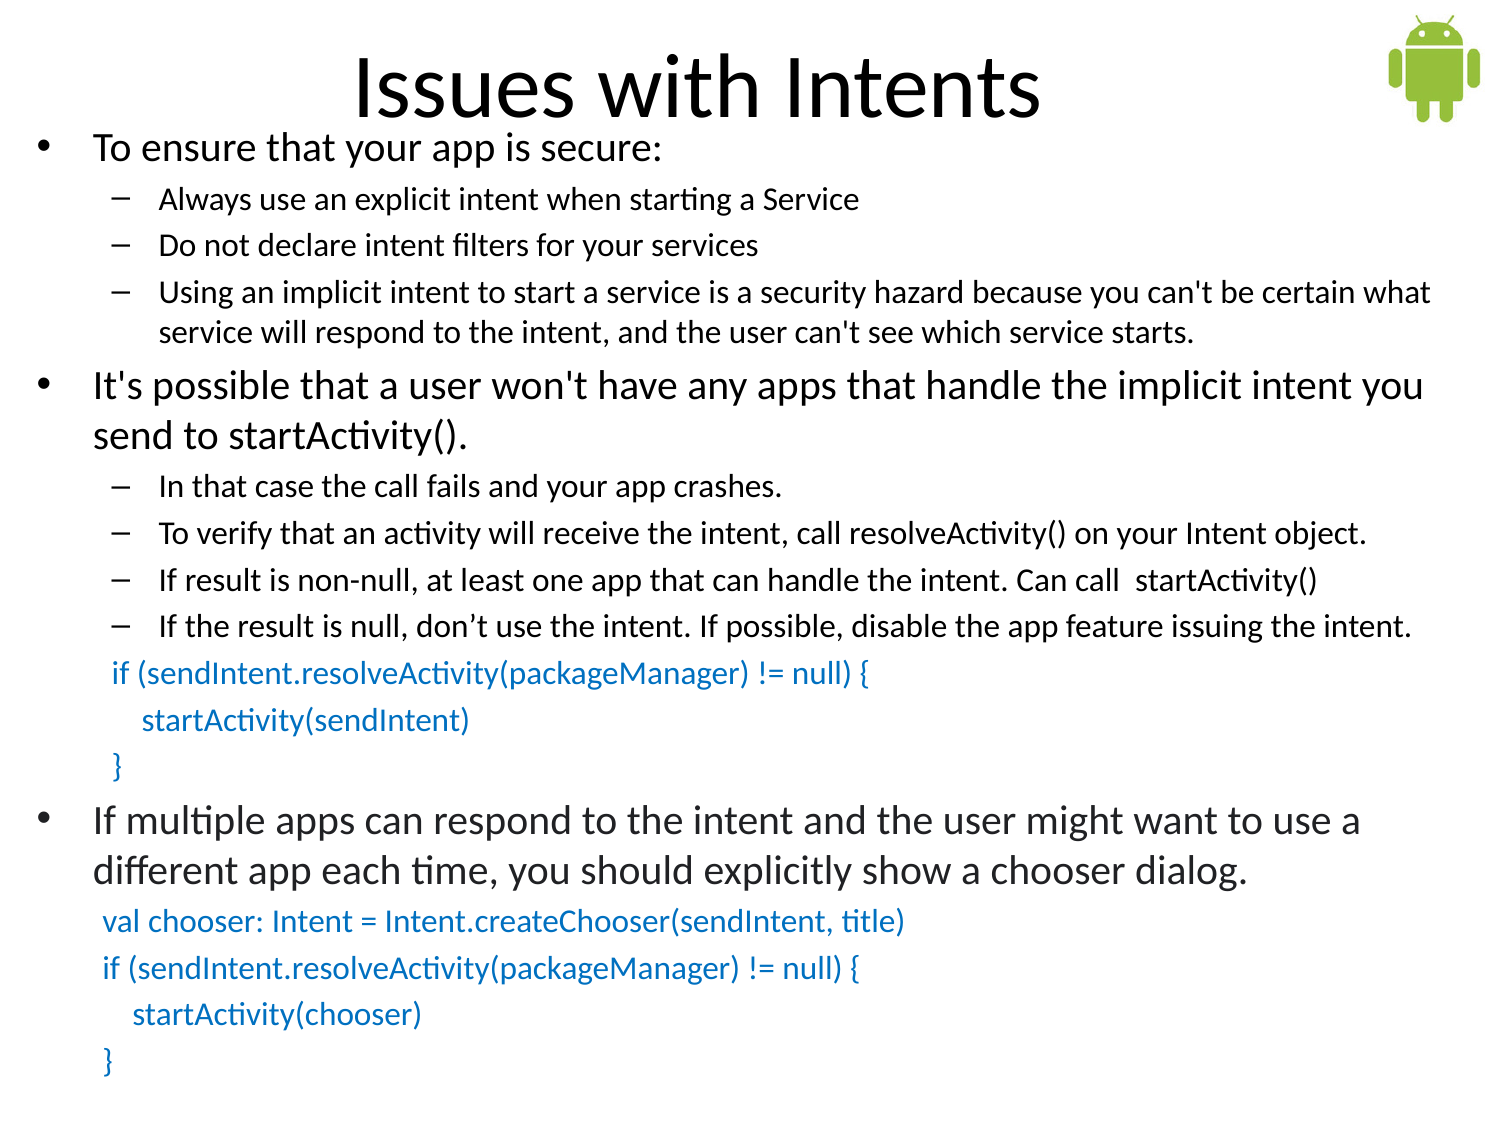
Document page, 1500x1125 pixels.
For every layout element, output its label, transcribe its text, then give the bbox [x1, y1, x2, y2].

list To ensure that your app is secure: Always use an explicit intent when starting a Service Do not declare intent filters for your services Using an implicit intent to start a service is a security hazard because you can't be certain what service will respond to the intent, and the user can't see which service starts. It's possible that a user won't have any apps that handle the implicit intent you send to startActivity(). In that case the call fails and your app crashes. To verify that an activity will receive the intent, call resolveActivity() on your Intent object. If result is non-null, at least one app that can handle the intent. Can call startActivity() If the result is null, don’t use the intent. If possible, disable the app feature issuing the intent. if (sendIntent.resolveActivity(packageManager) != null) { startActivity(sendIntent) } If multiple apps can respond to the intent and the user might want to use a different app each time, you should explicitly show a chooser dialog. val chooser: Intent = Intent.createChooser(sendIntent, title) if (sendIntent.resolveActivity(packageManager) != null) { startActivity(chooser) } [21, 112, 1468, 1050]
picture [1372, 0, 1500, 141]
title Issues with Intents [21, 23, 1375, 112]
